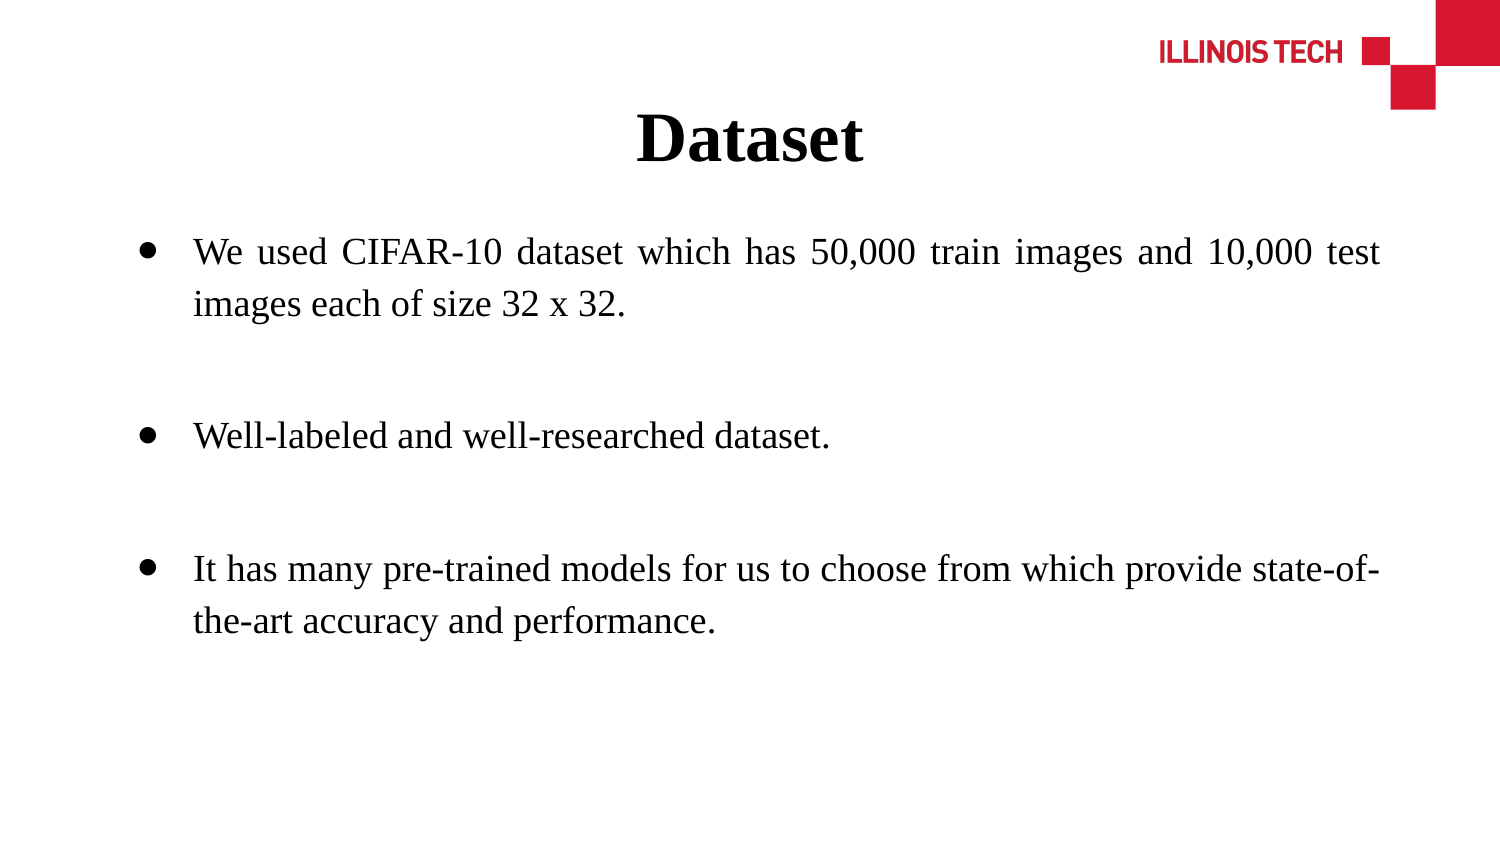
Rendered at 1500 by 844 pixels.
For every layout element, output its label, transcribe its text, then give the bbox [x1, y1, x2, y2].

list We used CIFAR-10 dataset which has 50,000 train images and 10,000 test images each of size 32 x 32. Well-labeled and well-researched dataset. It has many pre-trained models for us to choose from which provide state-of-the-art accuracy and performance. [103, 211, 1397, 781]
picture [1160, 40, 1342, 63]
title Dataset [103, 65, 1397, 202]
